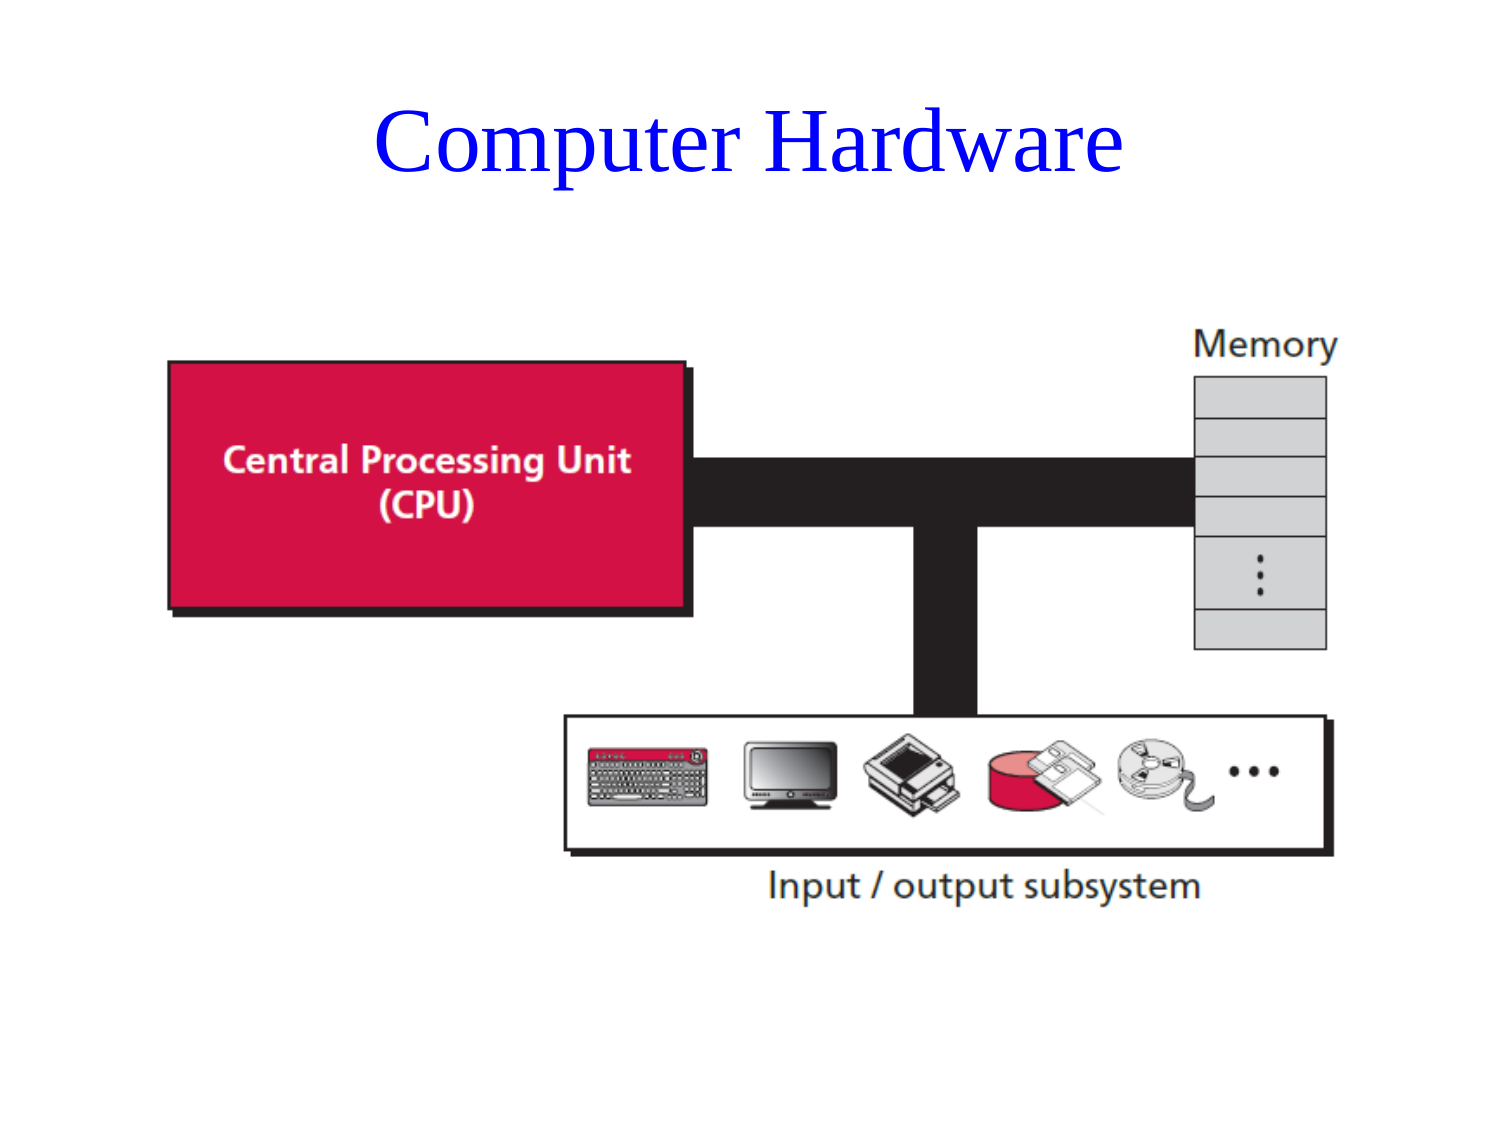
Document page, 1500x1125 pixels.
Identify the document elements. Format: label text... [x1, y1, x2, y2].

picture [159, 326, 1341, 914]
title Computer Hardware [70, 60, 1430, 209]
